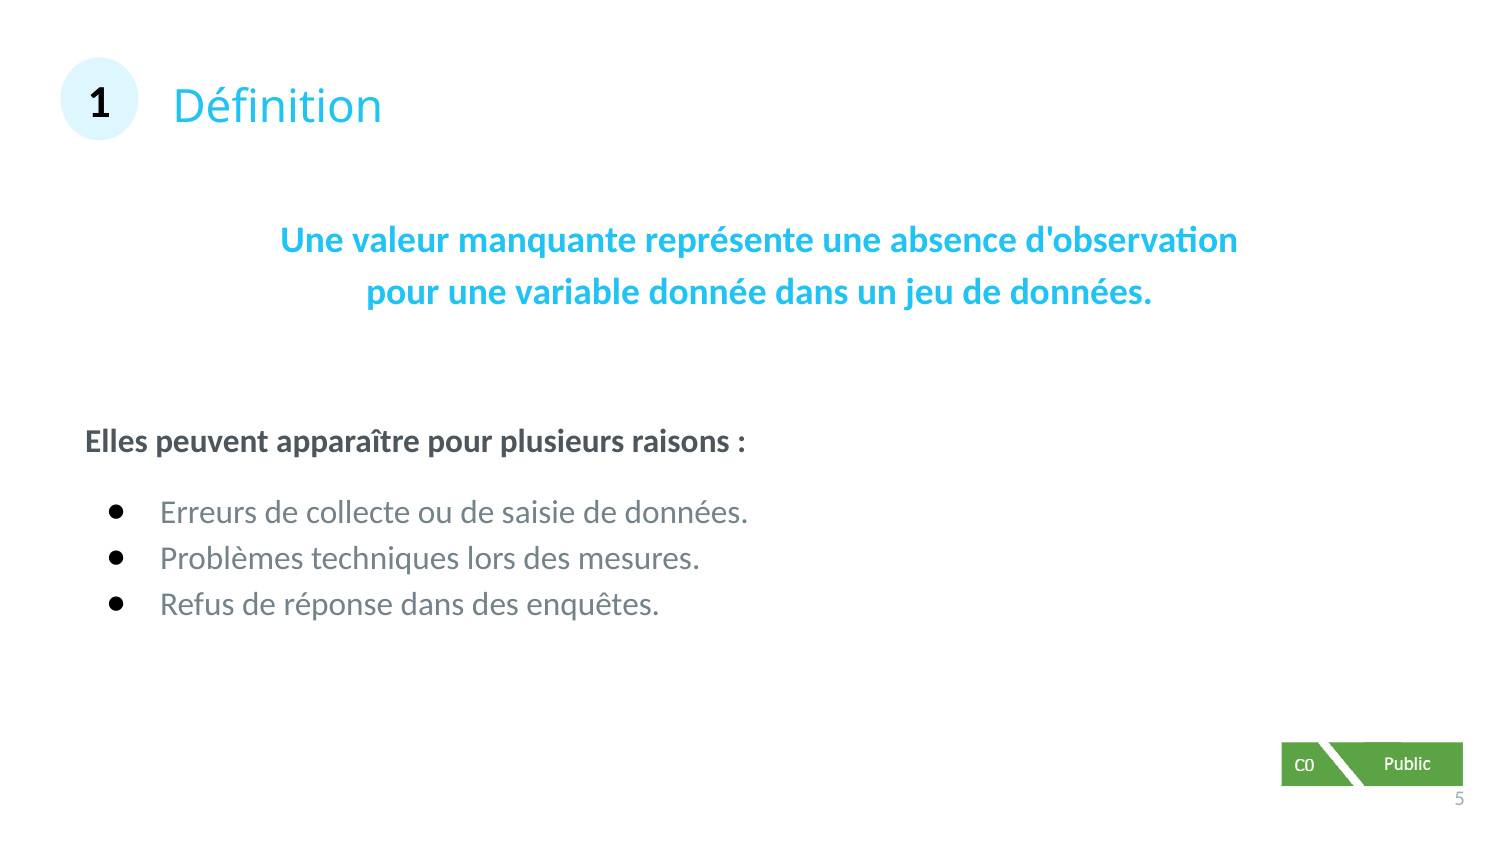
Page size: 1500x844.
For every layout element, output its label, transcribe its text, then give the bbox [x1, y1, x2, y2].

title Définition [156, 33, 1500, 175]
text_box 1 [60, 57, 139, 141]
picture [1280, 741, 1465, 787]
text_box Une valeur manquante représente une absence d'observation pour une variable donnée dans un jeu de données. Elles peuvent apparaître pour plusieurs raisons : Erreurs de collecte ou de saisie de données. Problèmes techniques lors des mesures. Refus de réponse dans des enquêtes. [70, 155, 1459, 748]
slide_number ‹#› [1389, 764, 1480, 830]
